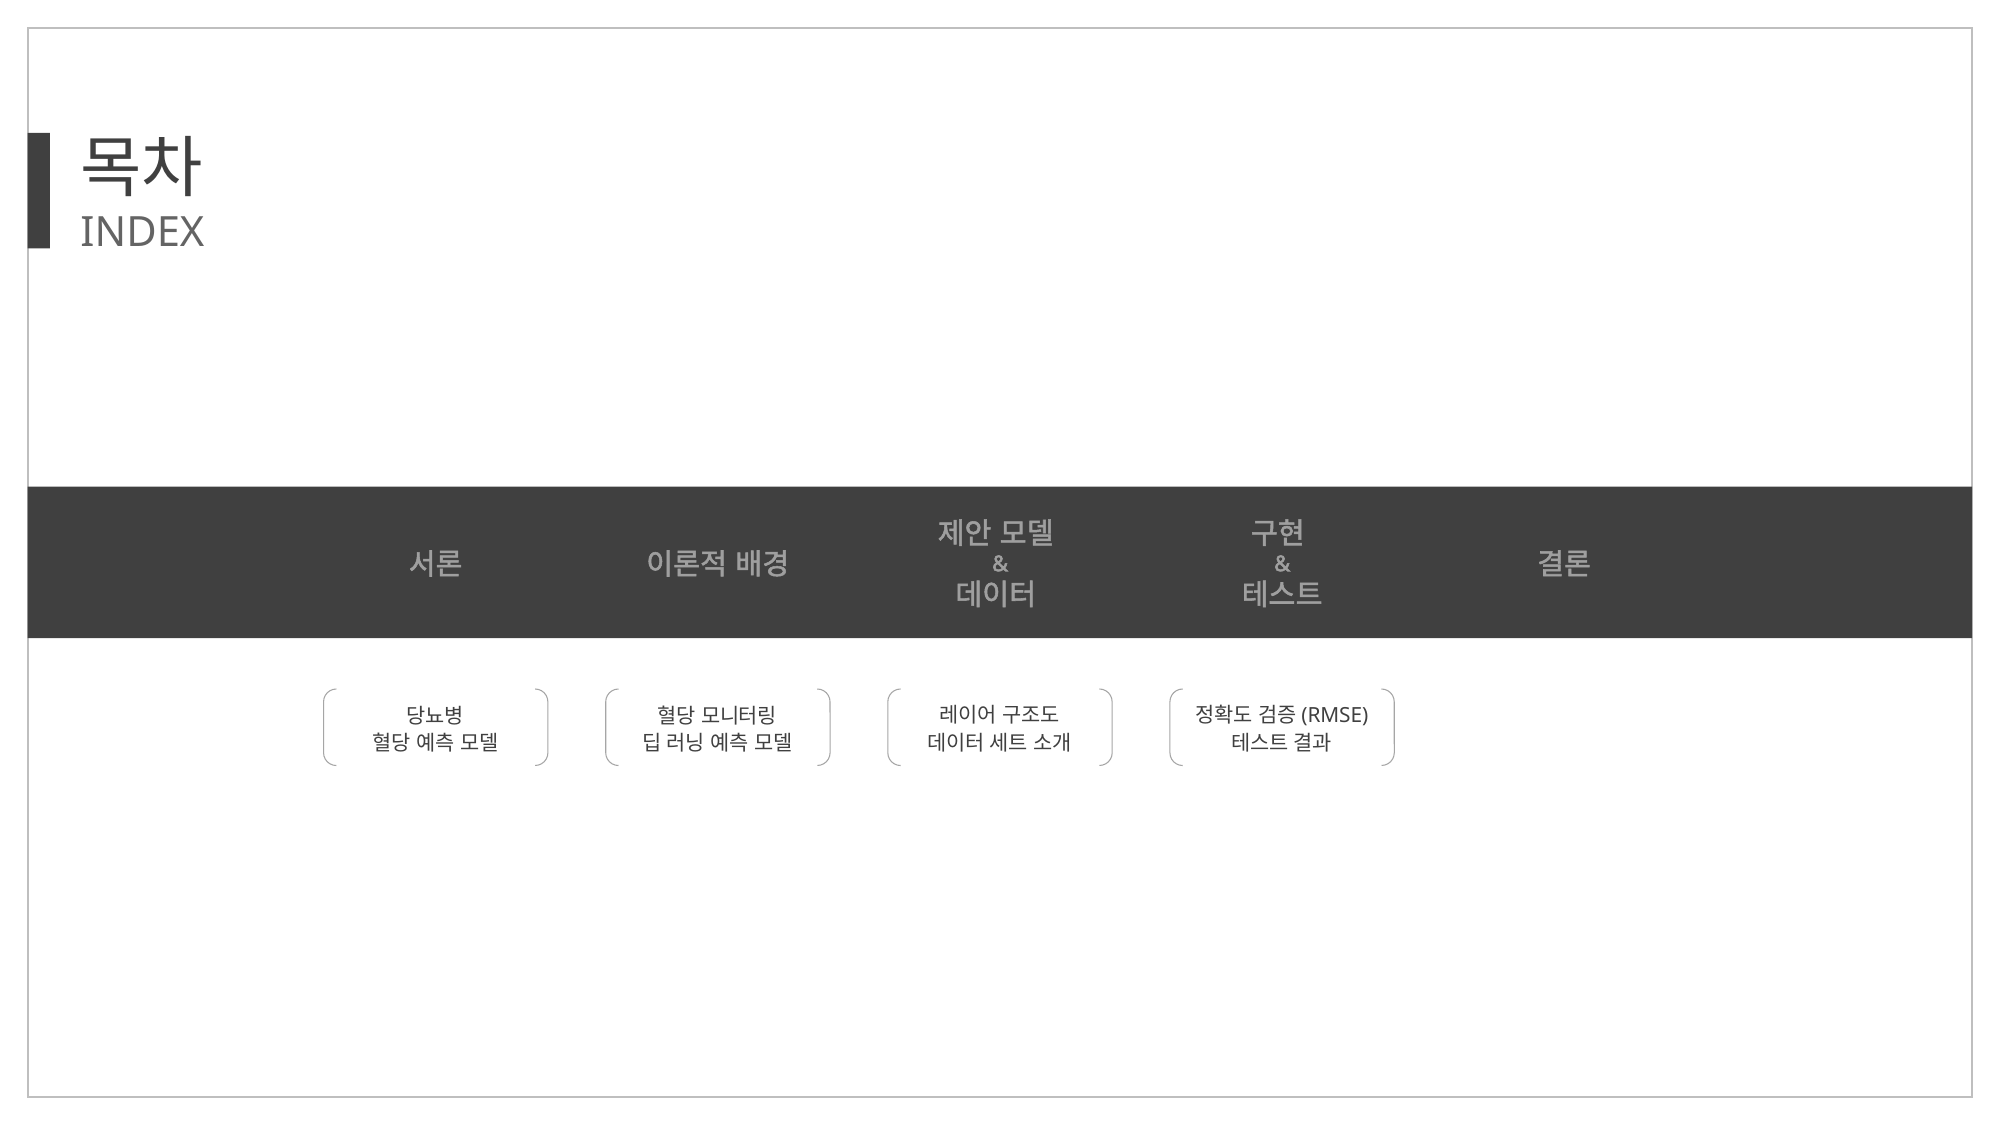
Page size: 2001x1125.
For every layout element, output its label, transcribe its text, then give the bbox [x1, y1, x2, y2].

text_box 목차 INDEX [65, 117, 271, 263]
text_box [605, 688, 831, 766]
text_box [27, 132, 51, 249]
text_box 서론 [333, 537, 539, 588]
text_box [887, 688, 1113, 766]
text_box 제안 모델 & 데이터 [897, 507, 1103, 618]
text_box 이론적 배경 [615, 537, 821, 588]
text_box [27, 486, 1973, 639]
text_box [27, 27, 1973, 486]
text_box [323, 688, 548, 766]
text_box [27, 639, 1973, 1098]
text_box 구현 & 테스트 [1179, 507, 1385, 618]
text_box 결론 [1461, 537, 1667, 588]
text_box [1169, 688, 1395, 766]
